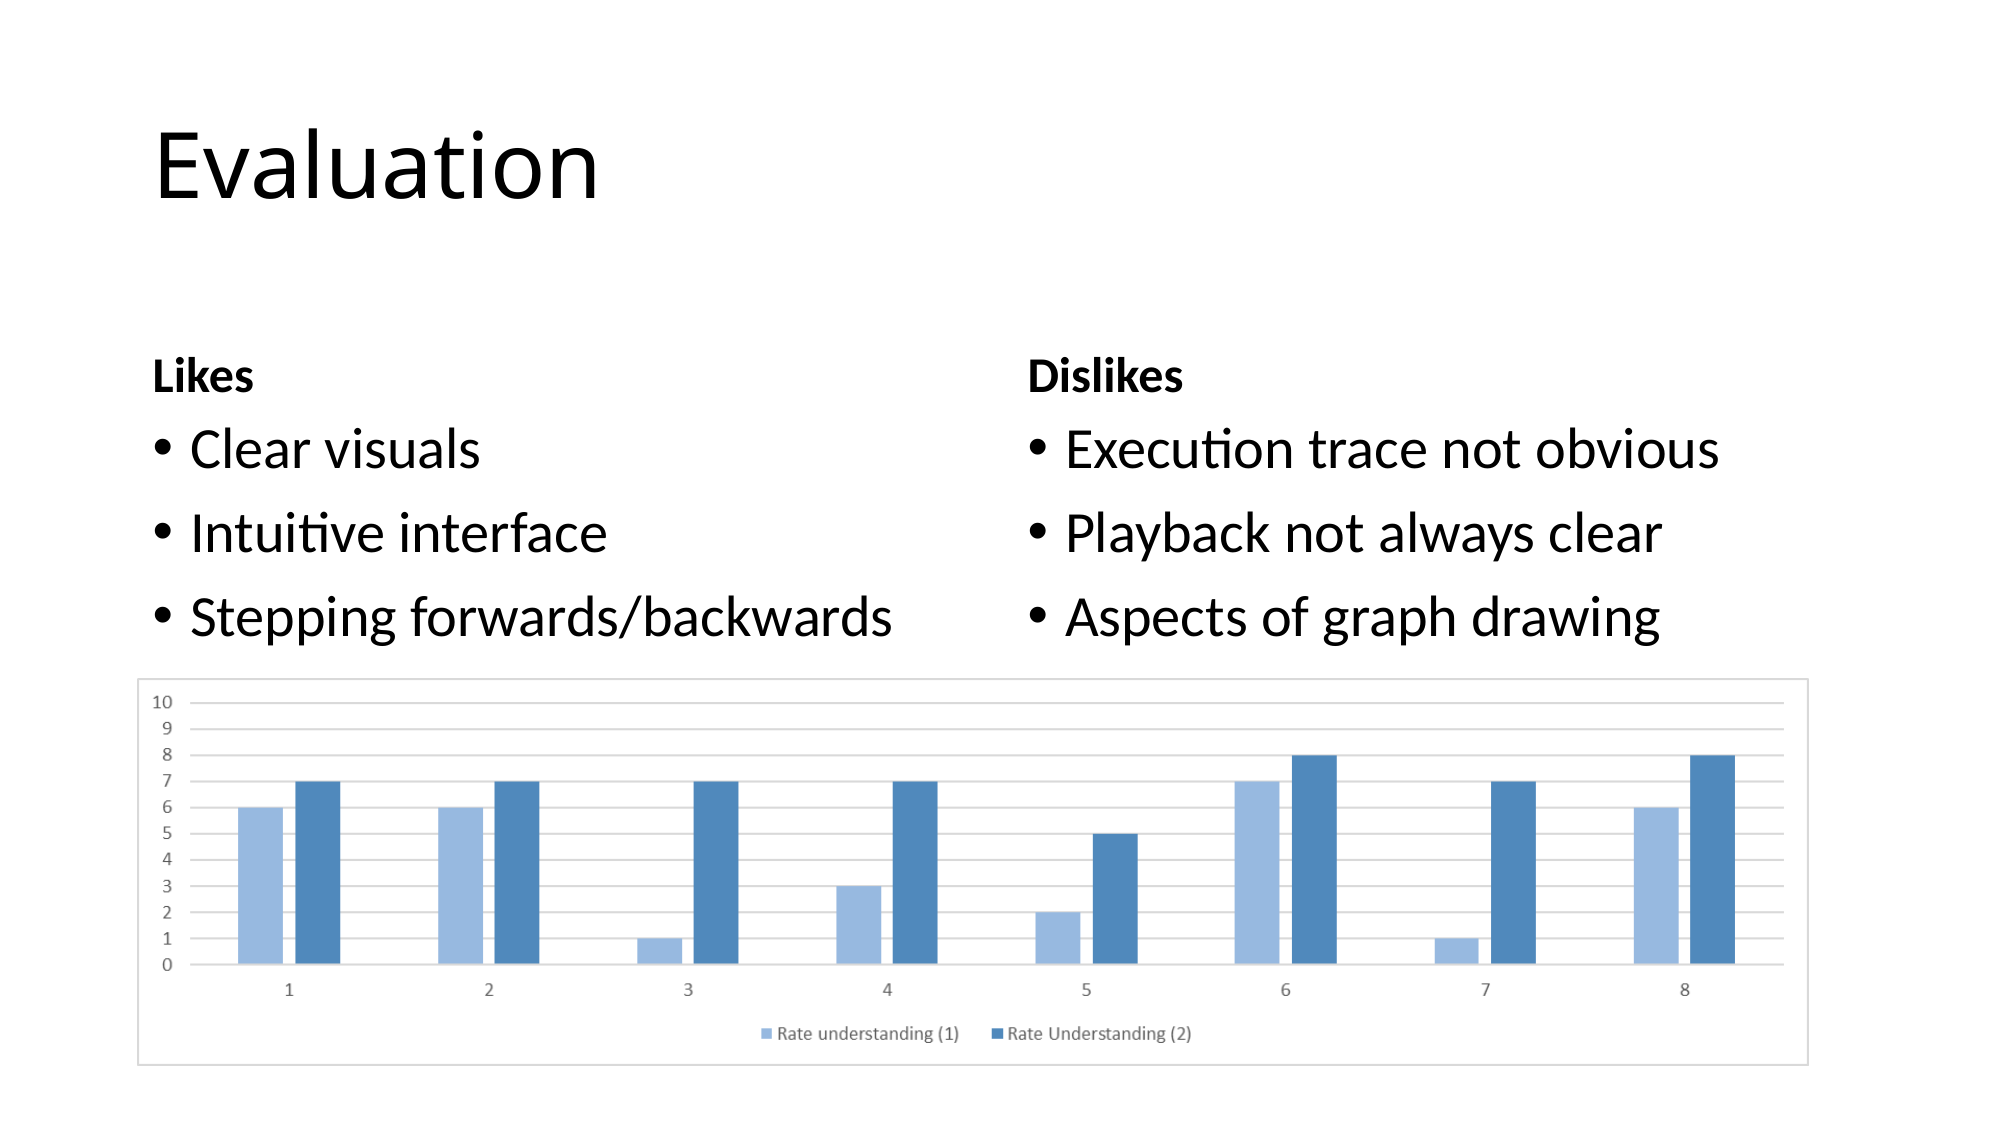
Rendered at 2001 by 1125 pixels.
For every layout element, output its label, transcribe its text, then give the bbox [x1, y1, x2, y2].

list Clear visuals Intuitive interface Stepping forwards/backwards [137, 410, 984, 678]
title Evaluation [137, 59, 1863, 278]
picture [137, 678, 1809, 1066]
list Dislikes [1012, 275, 1863, 410]
list Execution trace not obvious Playback not always clear Aspects of graph drawing [1012, 410, 1863, 1016]
list Likes [137, 275, 984, 410]
